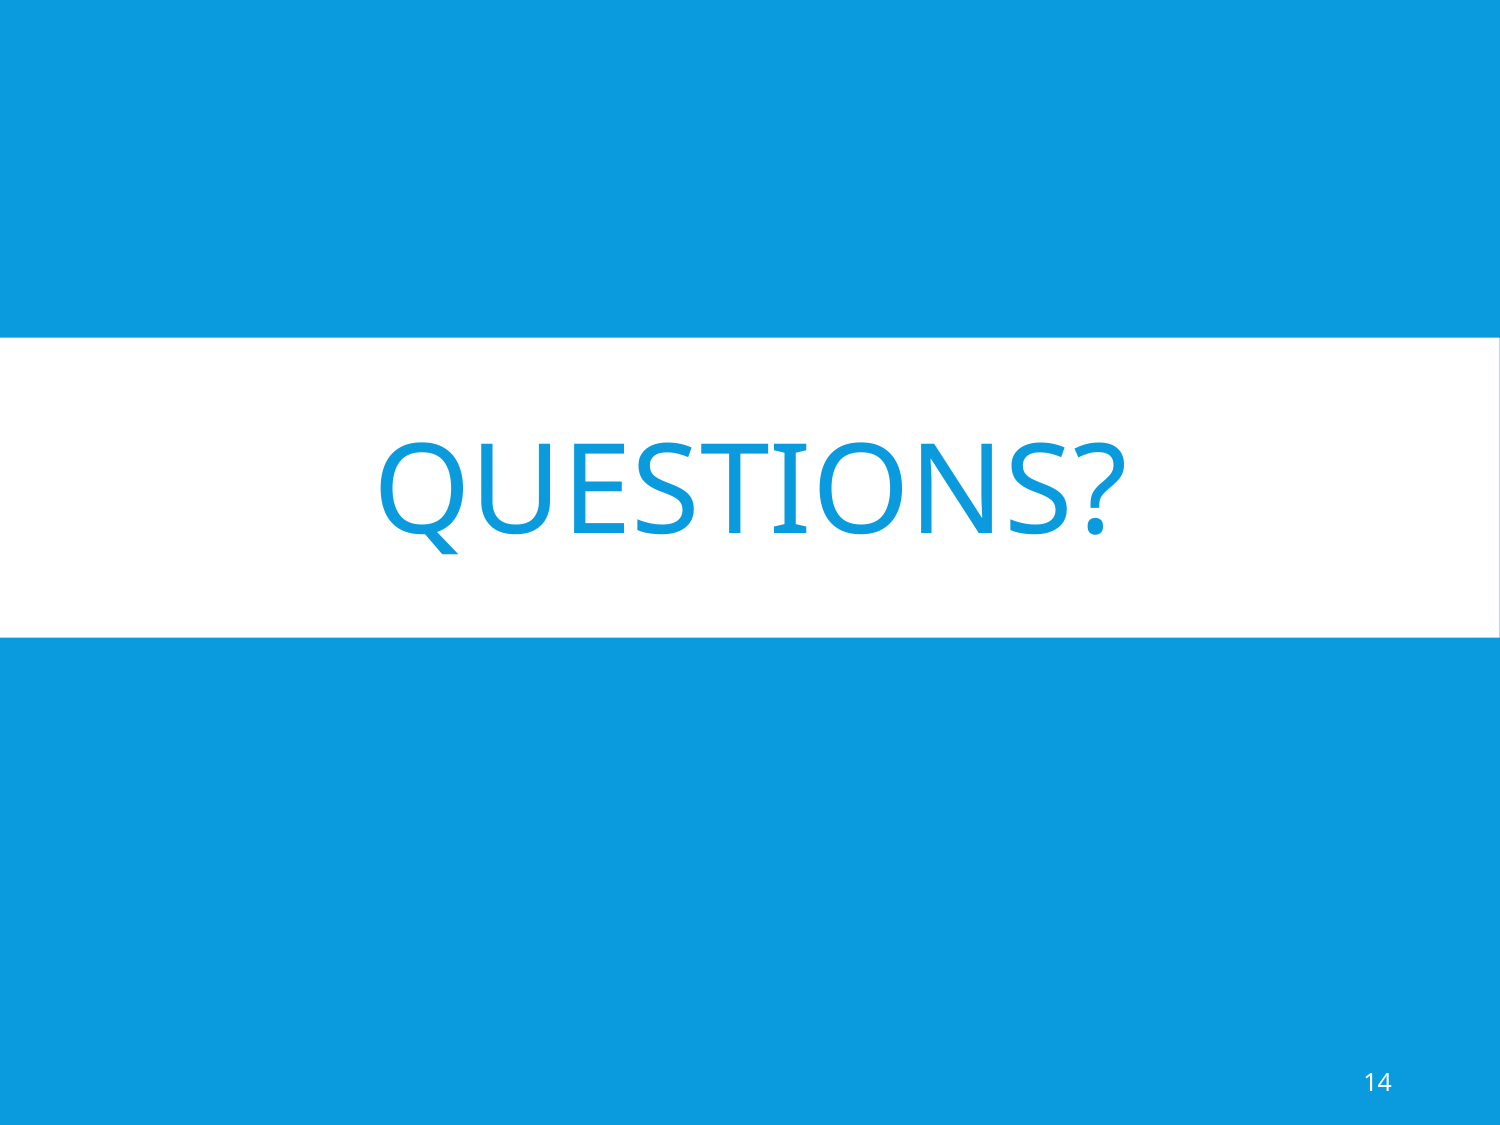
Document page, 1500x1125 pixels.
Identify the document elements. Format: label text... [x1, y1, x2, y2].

slide_number 14 [1355, 1053, 1473, 1114]
title Questions? [45, 355, 1457, 641]
